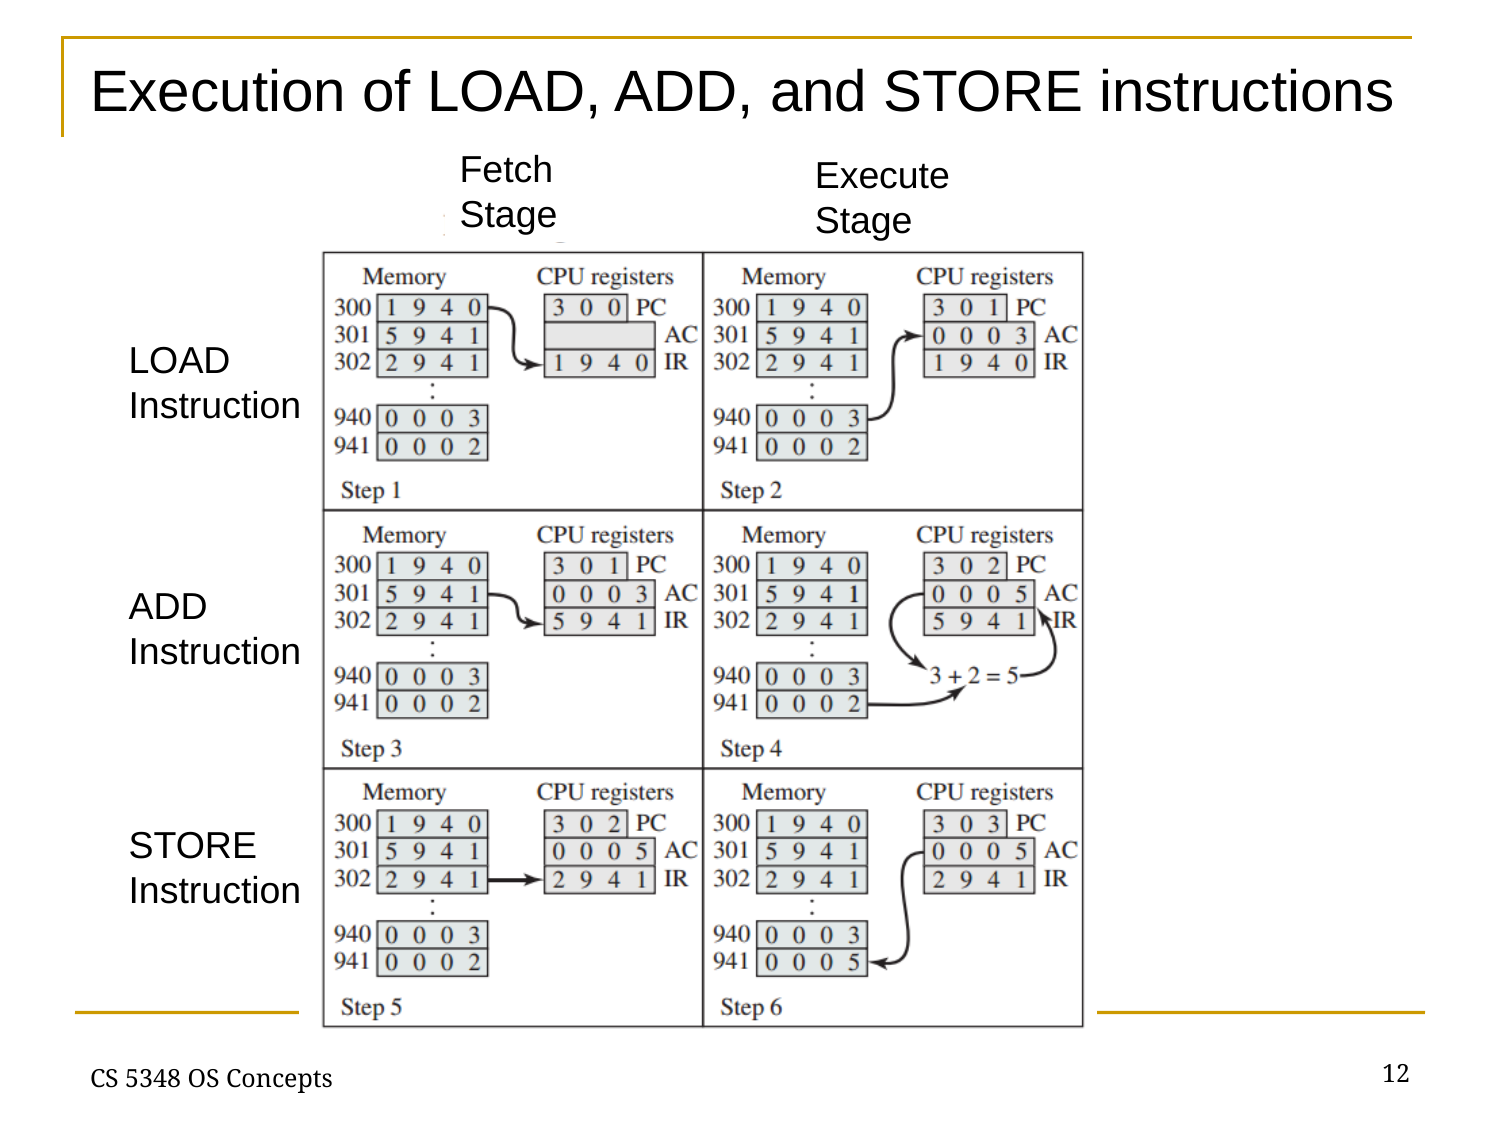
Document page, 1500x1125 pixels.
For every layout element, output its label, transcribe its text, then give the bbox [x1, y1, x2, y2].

slide_number 12 [1074, 1024, 1425, 1100]
text_box Fetch Stage [444, 137, 608, 209]
text_box Execute Stage [800, 143, 1000, 209]
text_box ADD Instruction [113, 574, 293, 680]
picture [298, 210, 1097, 1038]
title Execution of LOAD, ADD, and STORE instructions [75, 45, 1425, 233]
slide_number CS 5348 OS Concepts [75, 1025, 475, 1100]
text_box STORE Instruction [113, 813, 293, 918]
text_box LOAD Instruction [113, 328, 293, 434]
